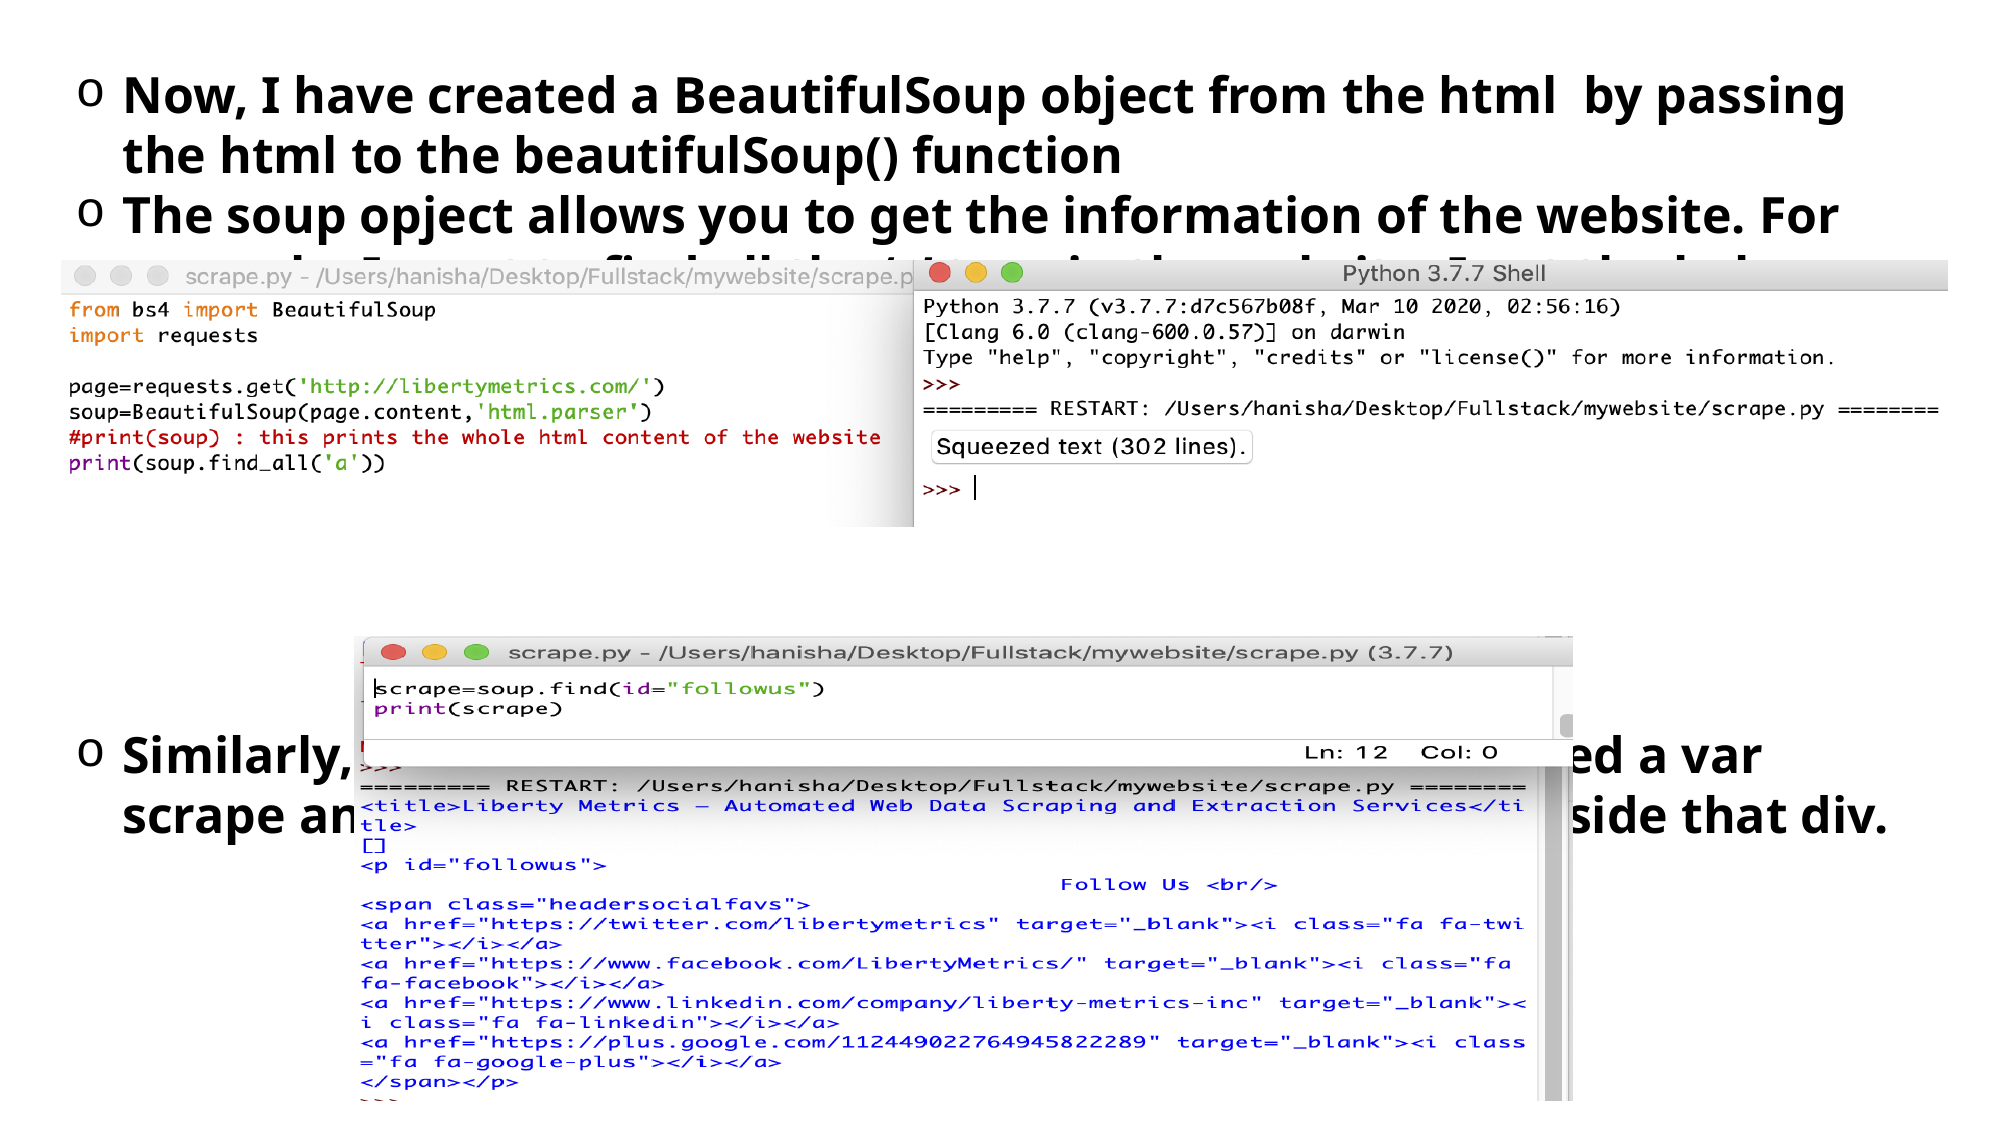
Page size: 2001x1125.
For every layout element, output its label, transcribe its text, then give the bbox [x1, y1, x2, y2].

text_box Now, I have created a BeautifulSoup object from the html by passing the html to the beautifulSoup() function The soup opject allows you to get the information of the website. For example, I want to find all the ‘a’ tags in the website. I get the below output Similarly, If I can fetch a specific ID of the website, I created a var scrape and printed scrape as below It shows everything inside that div. [60, 55, 1948, 260]
picture [354, 636, 1573, 1101]
text_box Now, I have created a BeautifulSoup object from the html by passing the html to the beautifulSoup() function The soup opject allows you to get the information of the website. For example, I want to find all the ‘a’ tags in the website. I get the below output Similarly, If I can fetch a specific ID of the website, I created a var scrape and printed scrape as below It shows everything inside that div. [60, 527, 1948, 1125]
picture [60, 260, 1948, 527]
